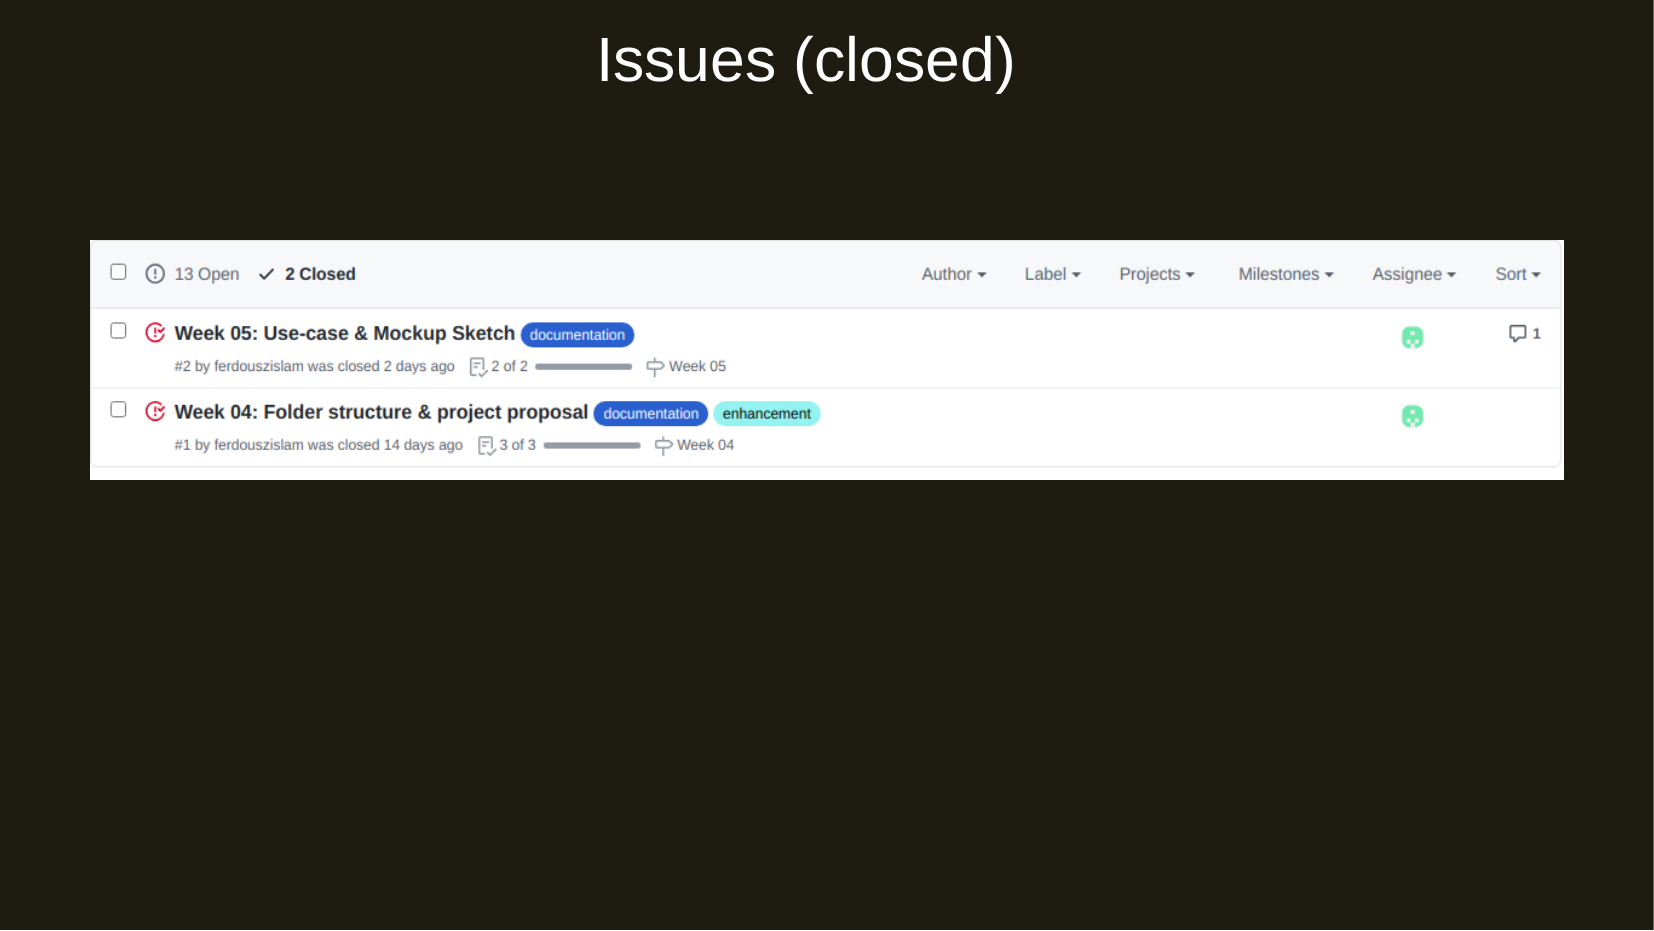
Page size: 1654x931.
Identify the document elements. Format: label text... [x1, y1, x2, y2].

picture [89, 239, 1564, 481]
text_box Issues (closed) [157, 0, 1455, 128]
